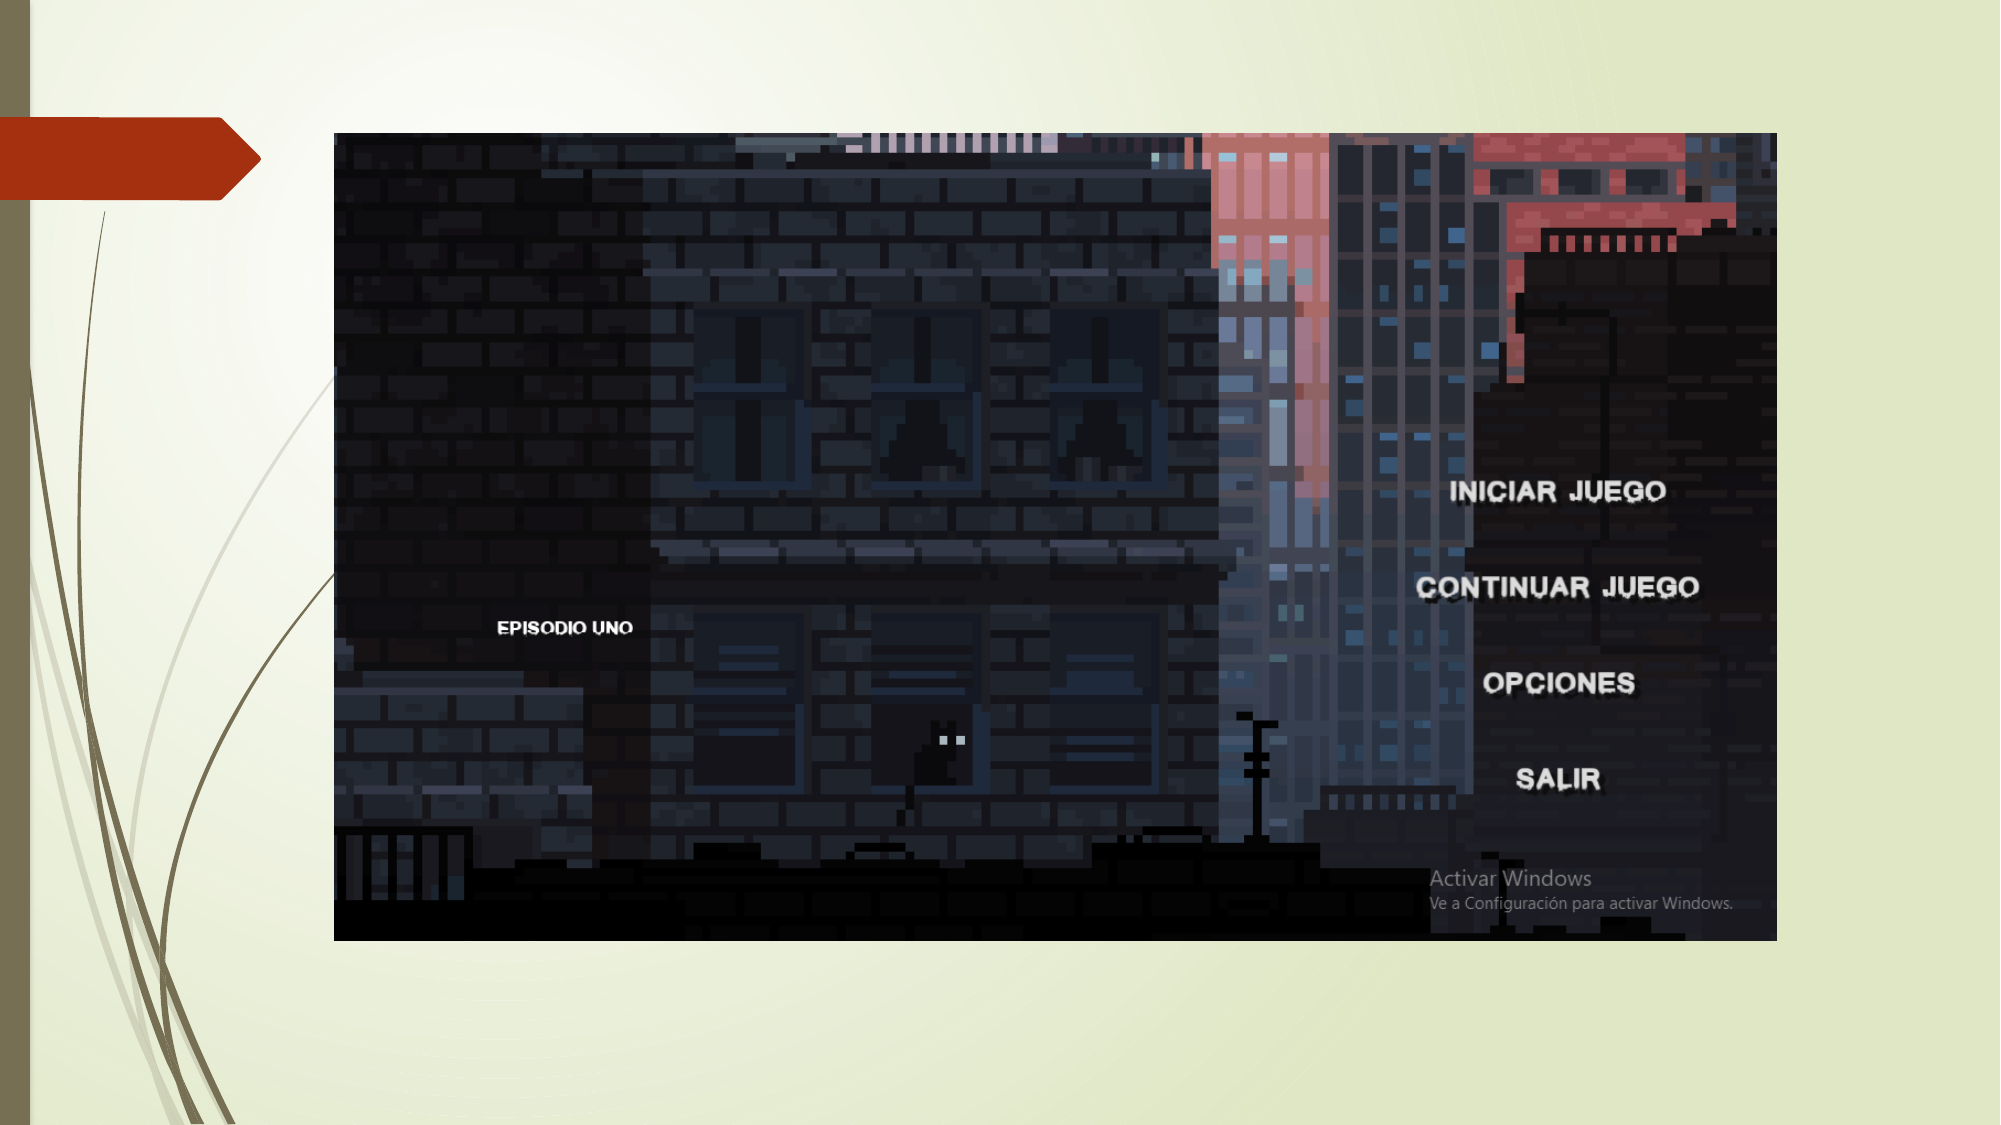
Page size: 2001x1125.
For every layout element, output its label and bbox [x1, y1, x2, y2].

list [334, 132, 1777, 942]
